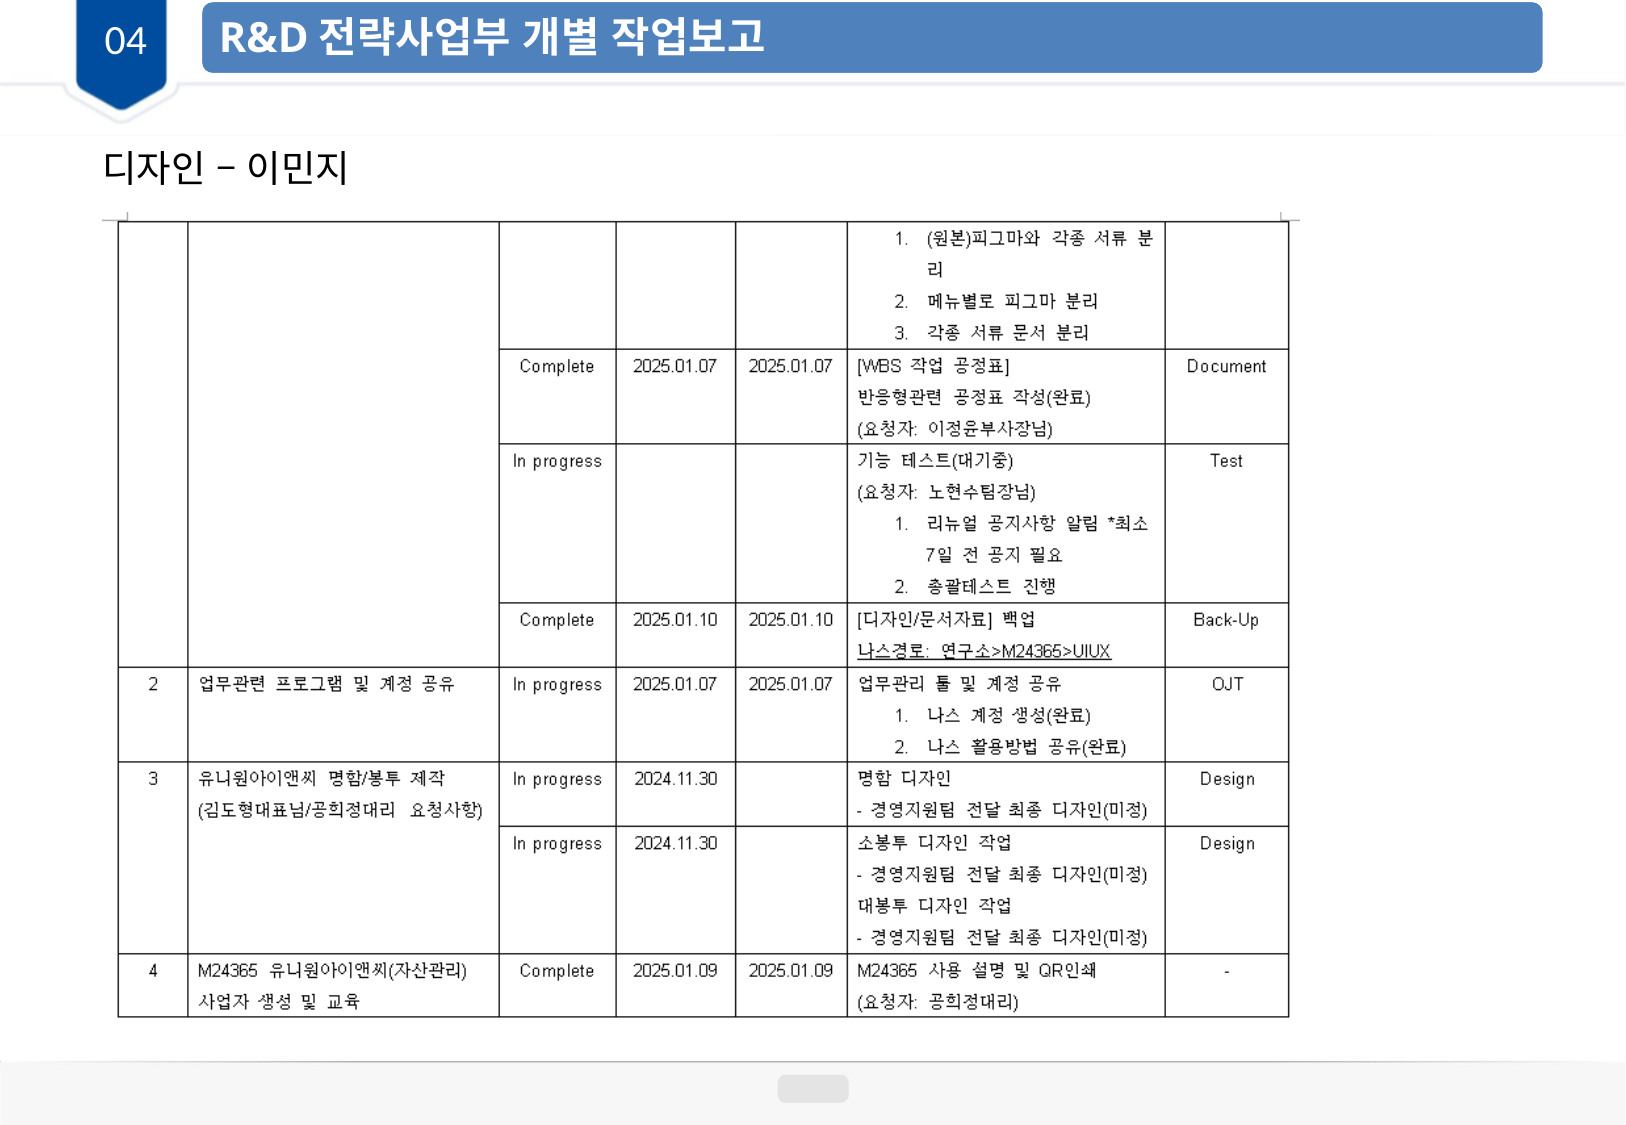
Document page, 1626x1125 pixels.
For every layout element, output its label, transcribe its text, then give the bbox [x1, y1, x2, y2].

title R&D전략사업부 개별 작업보고 [216, 8, 1263, 199]
text_box 04 [102, 11, 150, 64]
picture [102, 212, 1301, 1019]
picture [0, 0, 216, 136]
text_box 디자인 – 이민지 [87, 137, 650, 198]
picture [0, 1056, 1625, 1125]
picture [1263, 0, 1625, 136]
